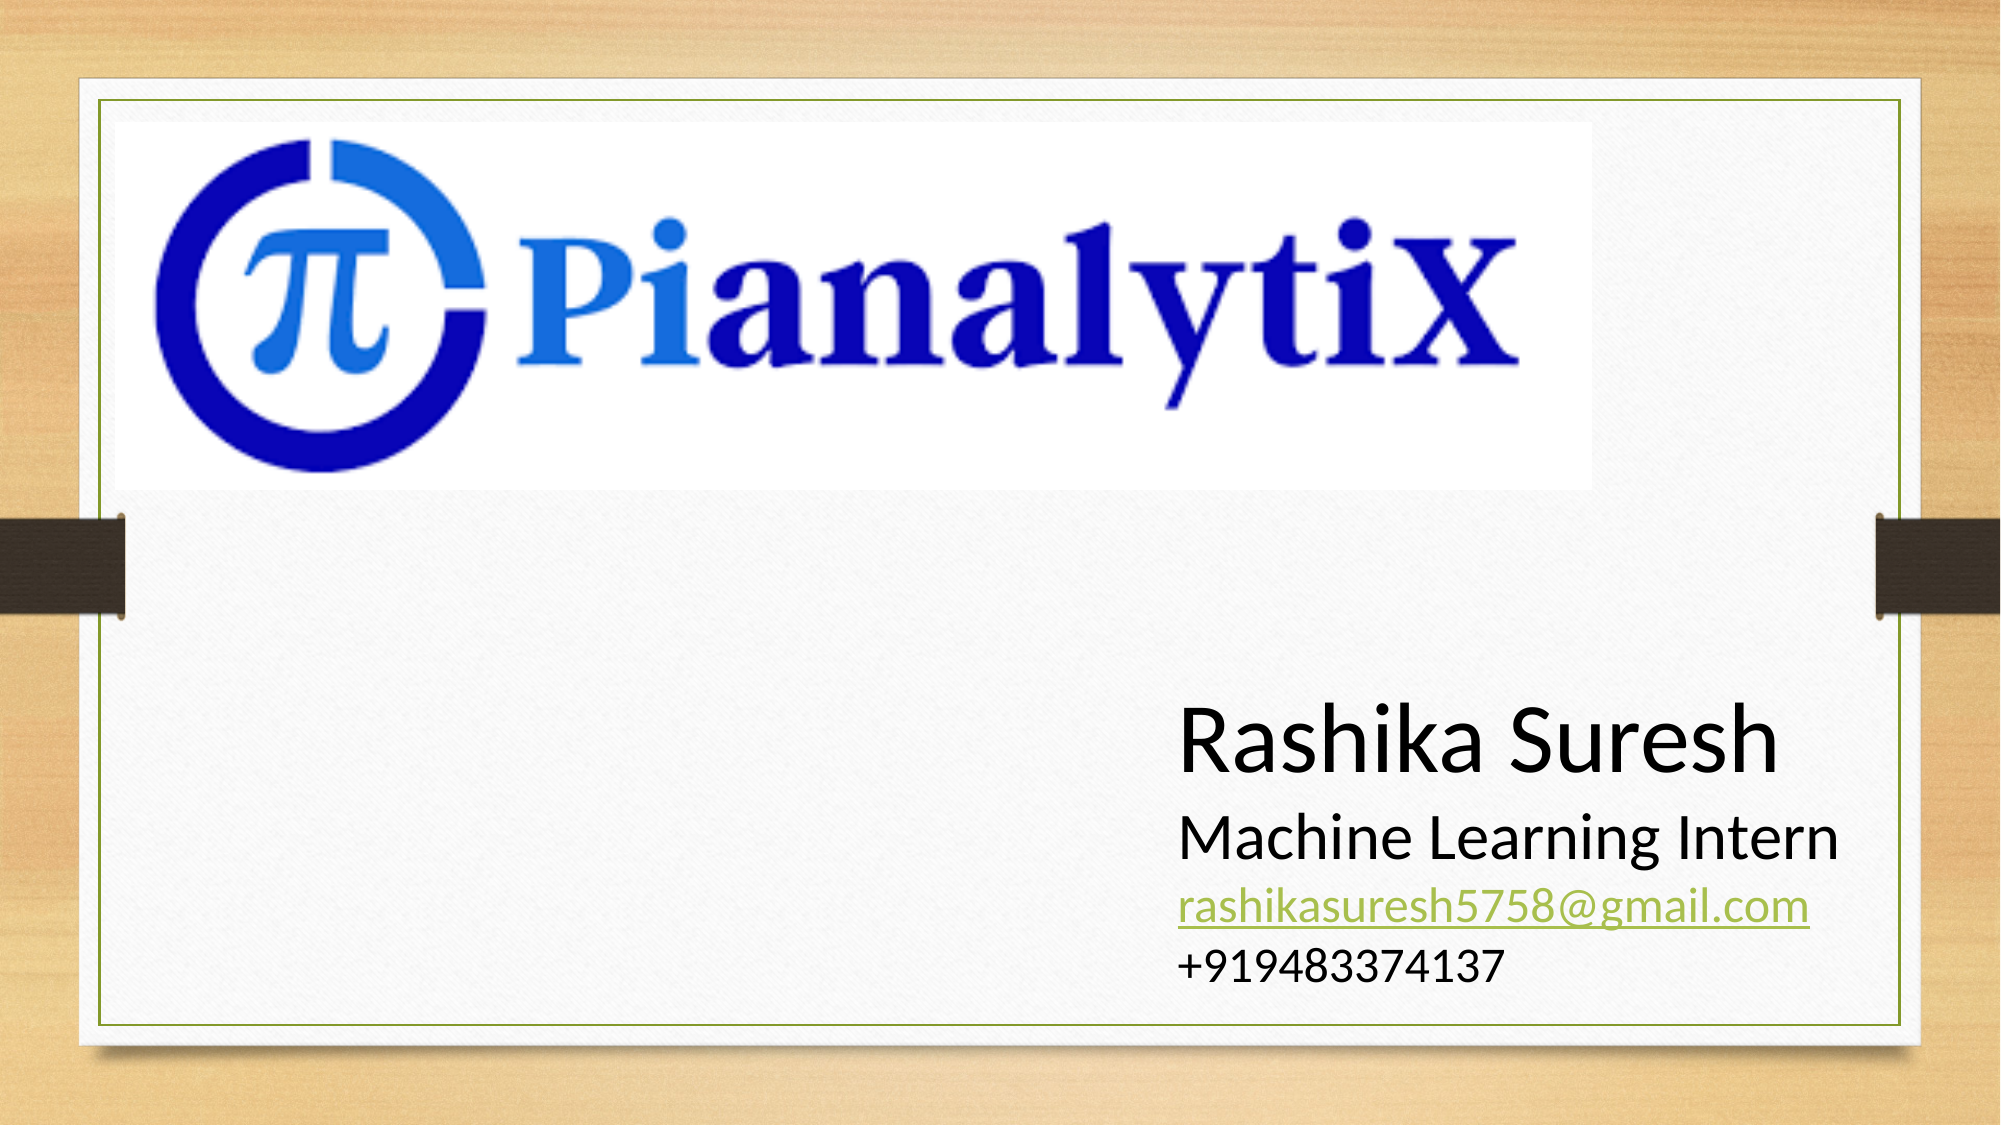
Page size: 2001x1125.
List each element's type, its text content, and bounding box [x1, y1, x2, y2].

text_box Rashika Suresh Machine Learning Intern rashikasuresh5758@gmail.com +919483374137 [1162, 665, 1913, 1000]
picture [0, 0, 2001, 1125]
